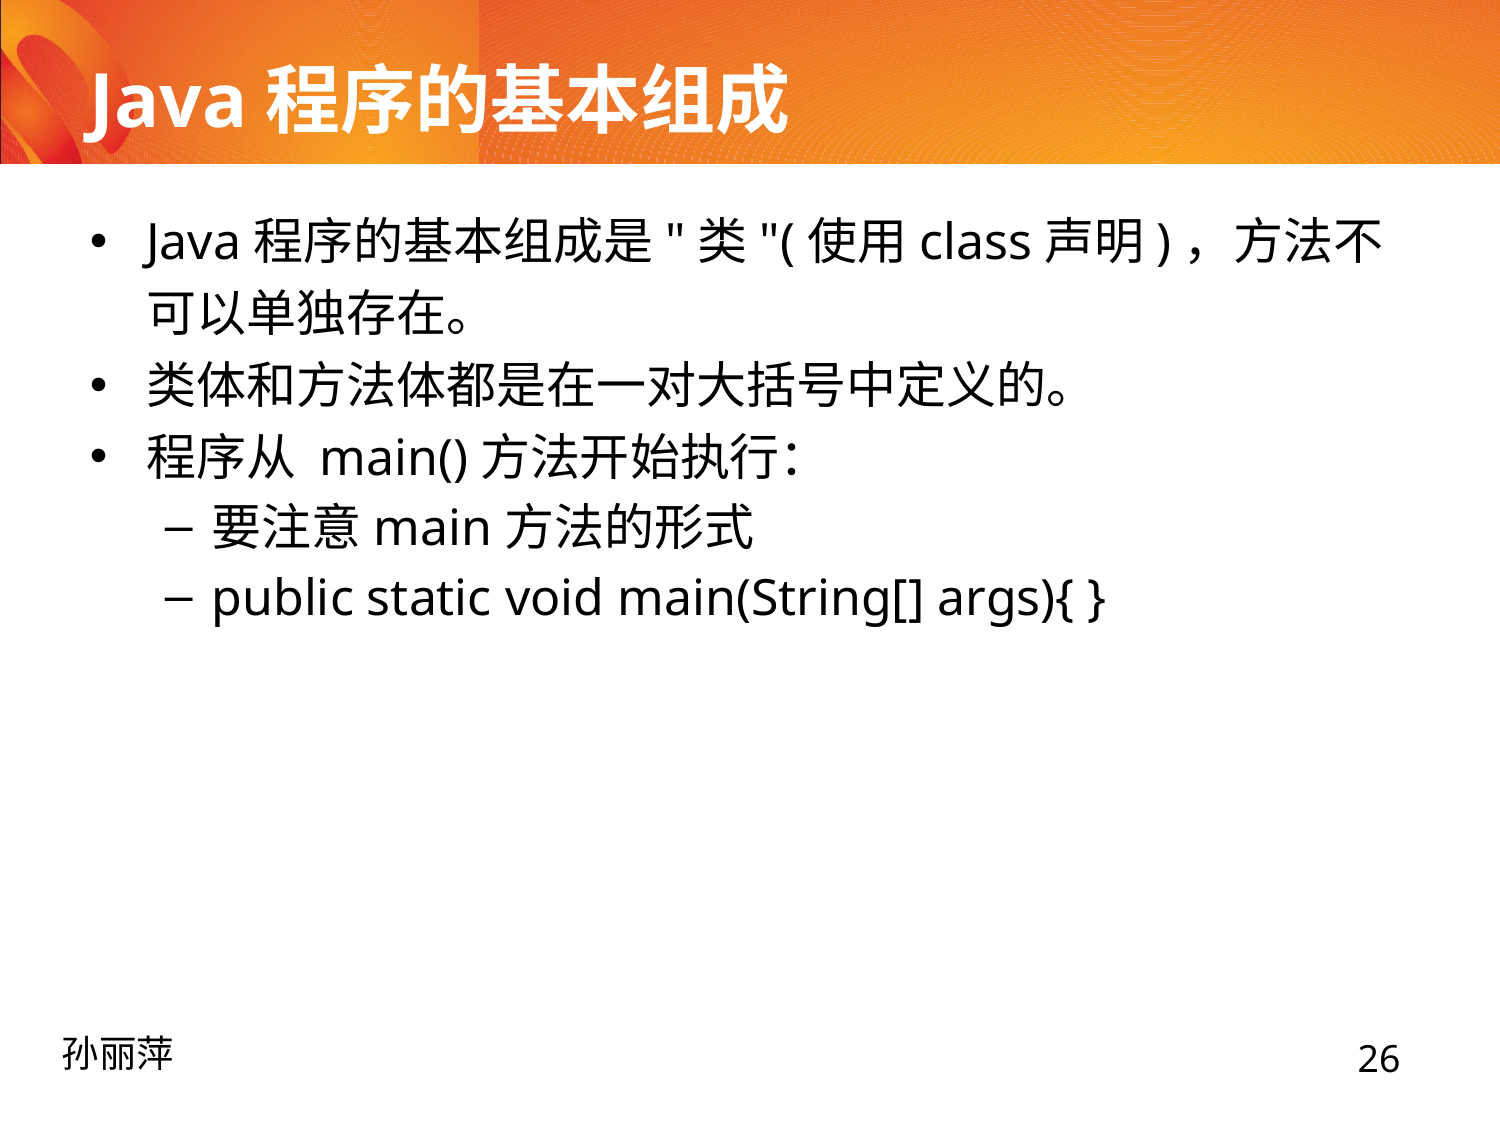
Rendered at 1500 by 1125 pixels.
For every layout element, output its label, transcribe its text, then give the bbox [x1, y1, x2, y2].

title Java程序的基本组成 [75, 45, 1425, 167]
list Java程序的基本组成是"类"(使用class声明)，方法不可以单独存在。 类体和方法体都是在一对大括号中定义的。 程序从 main()方法开始执行： 要注意main方法的形式 public static void main(String[] args){ } [75, 190, 1425, 1005]
picture [0, 0, 1500, 164]
